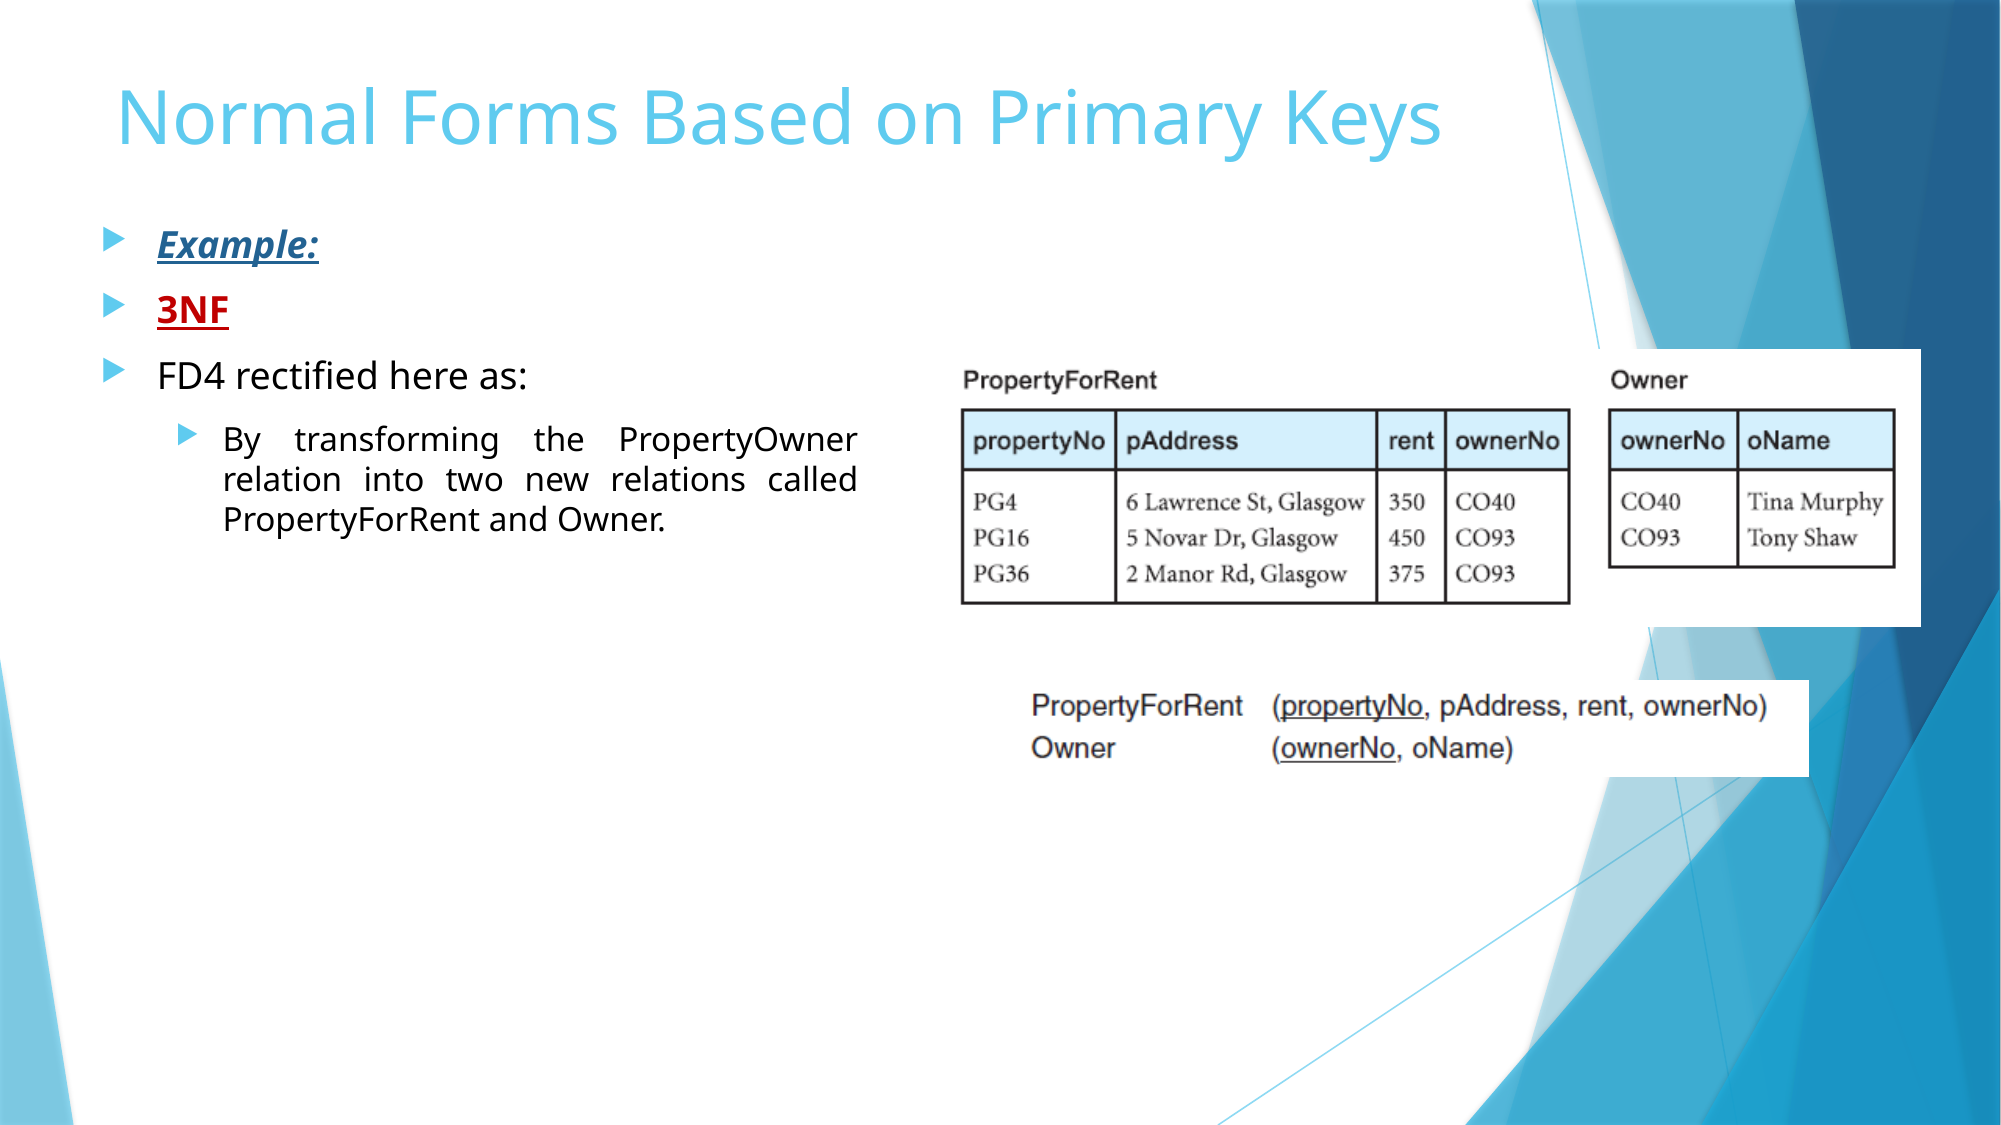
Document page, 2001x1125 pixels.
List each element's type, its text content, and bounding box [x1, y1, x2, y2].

list Example: 3NF FD4 rectified here as: By transforming the PropertyOwner relation into two new relations called PropertyForRent and Owner. [85, 213, 875, 1102]
title Normal Forms Based on Primary Keys [100, 62, 1511, 279]
picture [1017, 679, 1810, 778]
picture [929, 349, 1922, 627]
